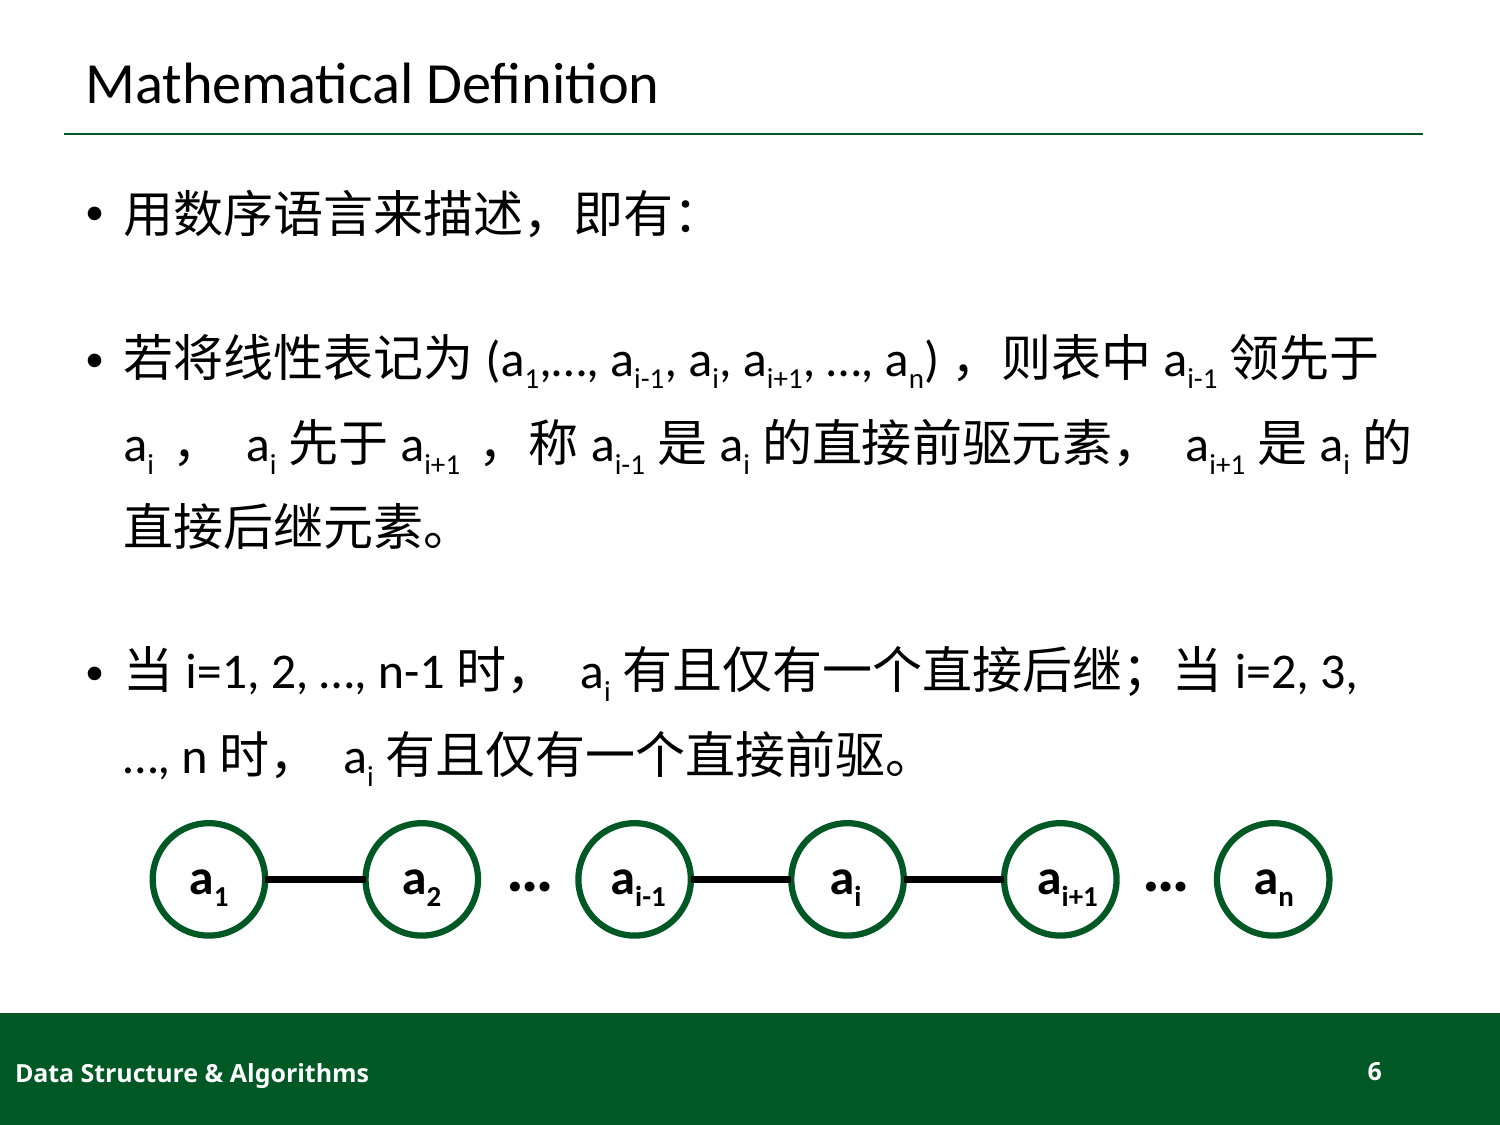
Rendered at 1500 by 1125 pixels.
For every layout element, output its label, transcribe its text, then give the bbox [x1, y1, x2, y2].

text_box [152, 817, 1330, 936]
title Mathematical Definition [70, 34, 1430, 135]
footer Data Structure & Algorithms [0, 1042, 507, 1103]
list 用数序语言来描述，即有： 若将线性表记为(a1,…, ai-1, ai, ai+1, …, an)，则表中ai-1领先于ai ， ai先于ai+1 ，称ai-1是ai的直接前驱元素， ai+1是ai的直接后继元素。 当i=1, 2, …, n-1时， ai有且仅有一个直接后继；当i=2, 3, …, n时， ai有且仅有一个直接前驱。 [70, 160, 1430, 991]
slide_number 6 [1059, 1042, 1397, 1103]
